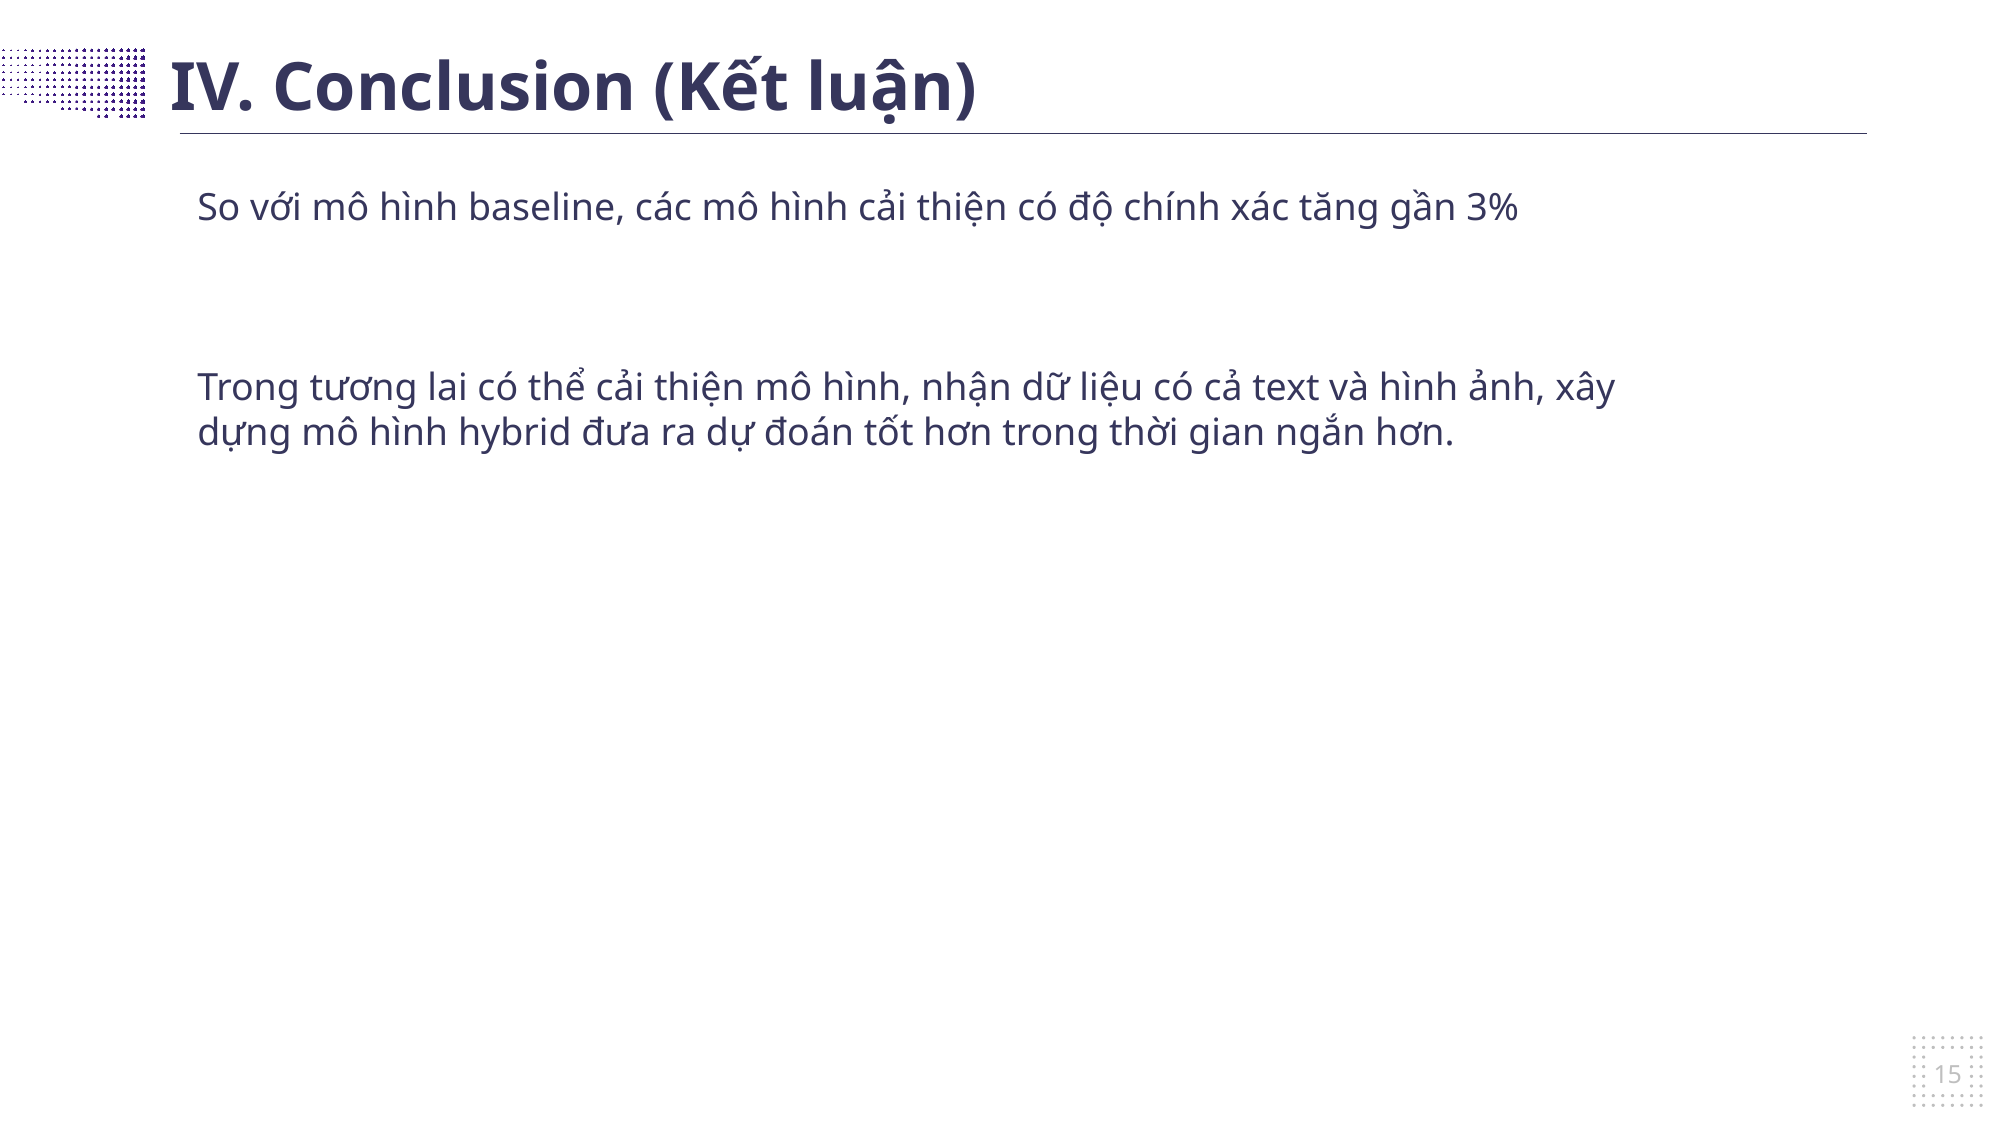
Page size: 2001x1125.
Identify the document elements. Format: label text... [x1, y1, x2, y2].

slide_number 15 [1915, 1050, 1980, 1097]
list IV. Conclusion (Kết luận) [155, 45, 1872, 133]
text_box So với mô hình baseline, các mô hình cải thiện có độ chính xác tăng gần 3% Trong tương lai có thể cải thiện mô hình, nhận dữ liệu có cả text và hình ảnh, xây dựng mô hình hybrid đưa ra dự đoán tốt hơn trong thời gian ngắn hơn. [182, 175, 1716, 461]
